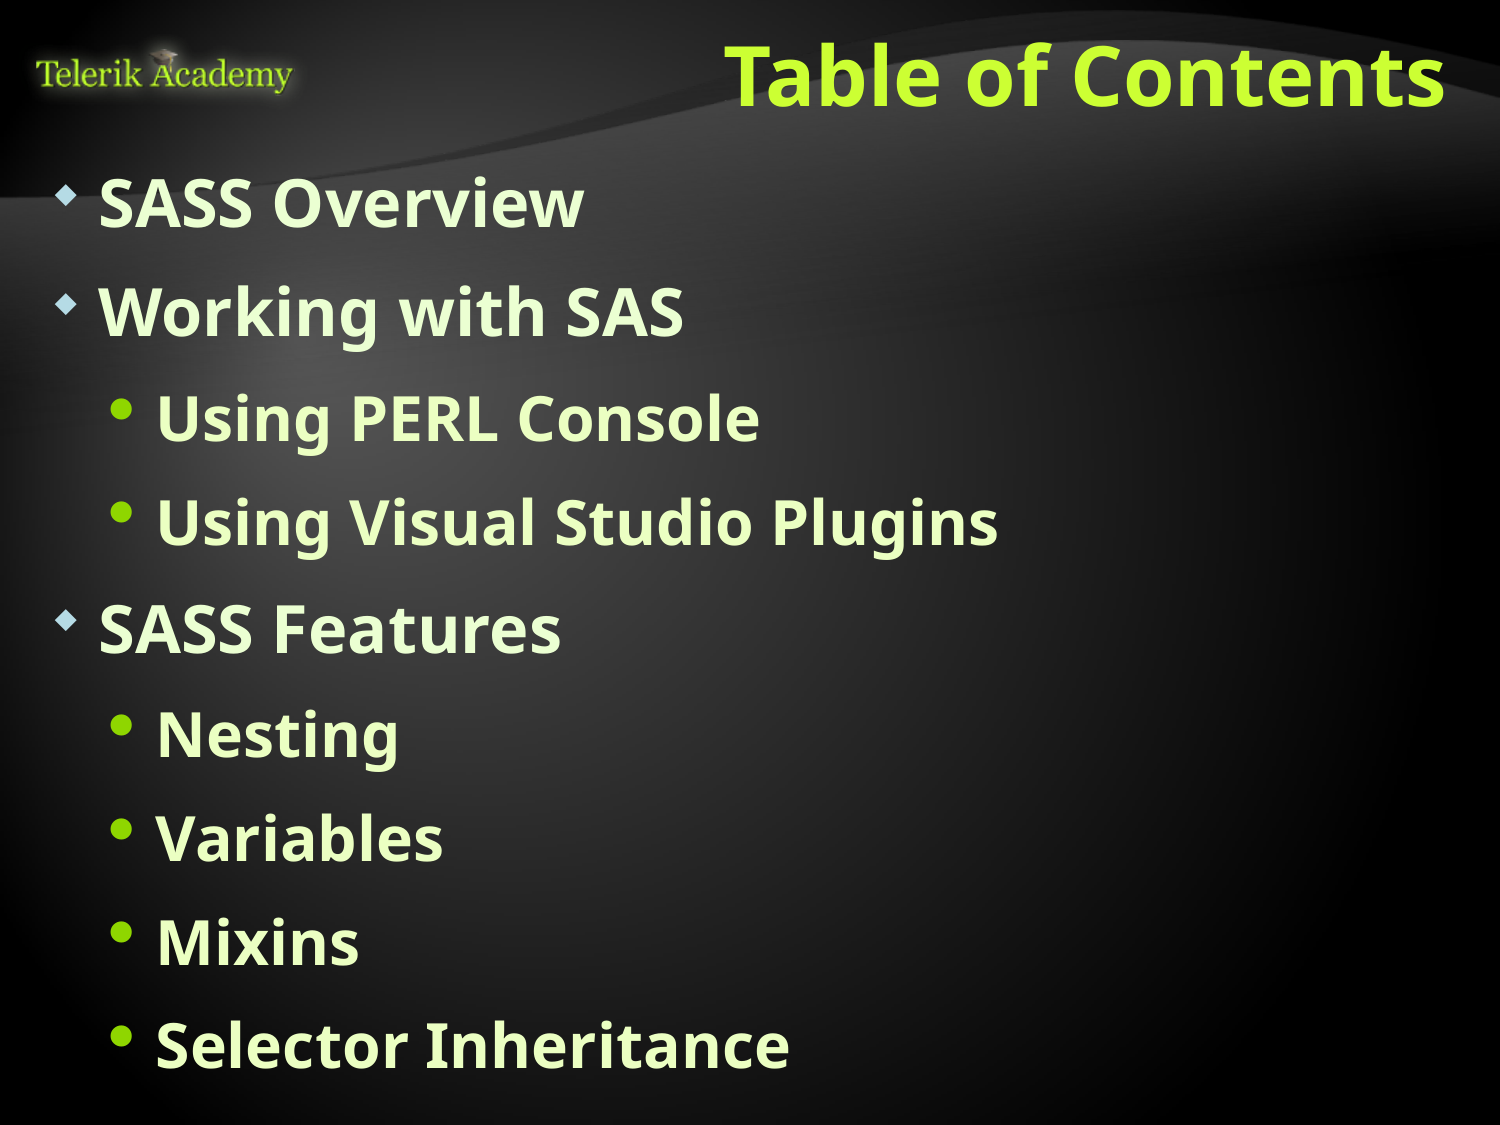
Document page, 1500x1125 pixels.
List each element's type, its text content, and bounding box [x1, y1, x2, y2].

picture [0, 0, 1500, 1125]
list SASS Overview Working with SAS Using PERL Console Using Visual Studio Plugins SASS Features Nesting Variables Mixins Selector Inheritance [37, 149, 1463, 1100]
title Table of Contents [300, 12, 1463, 149]
